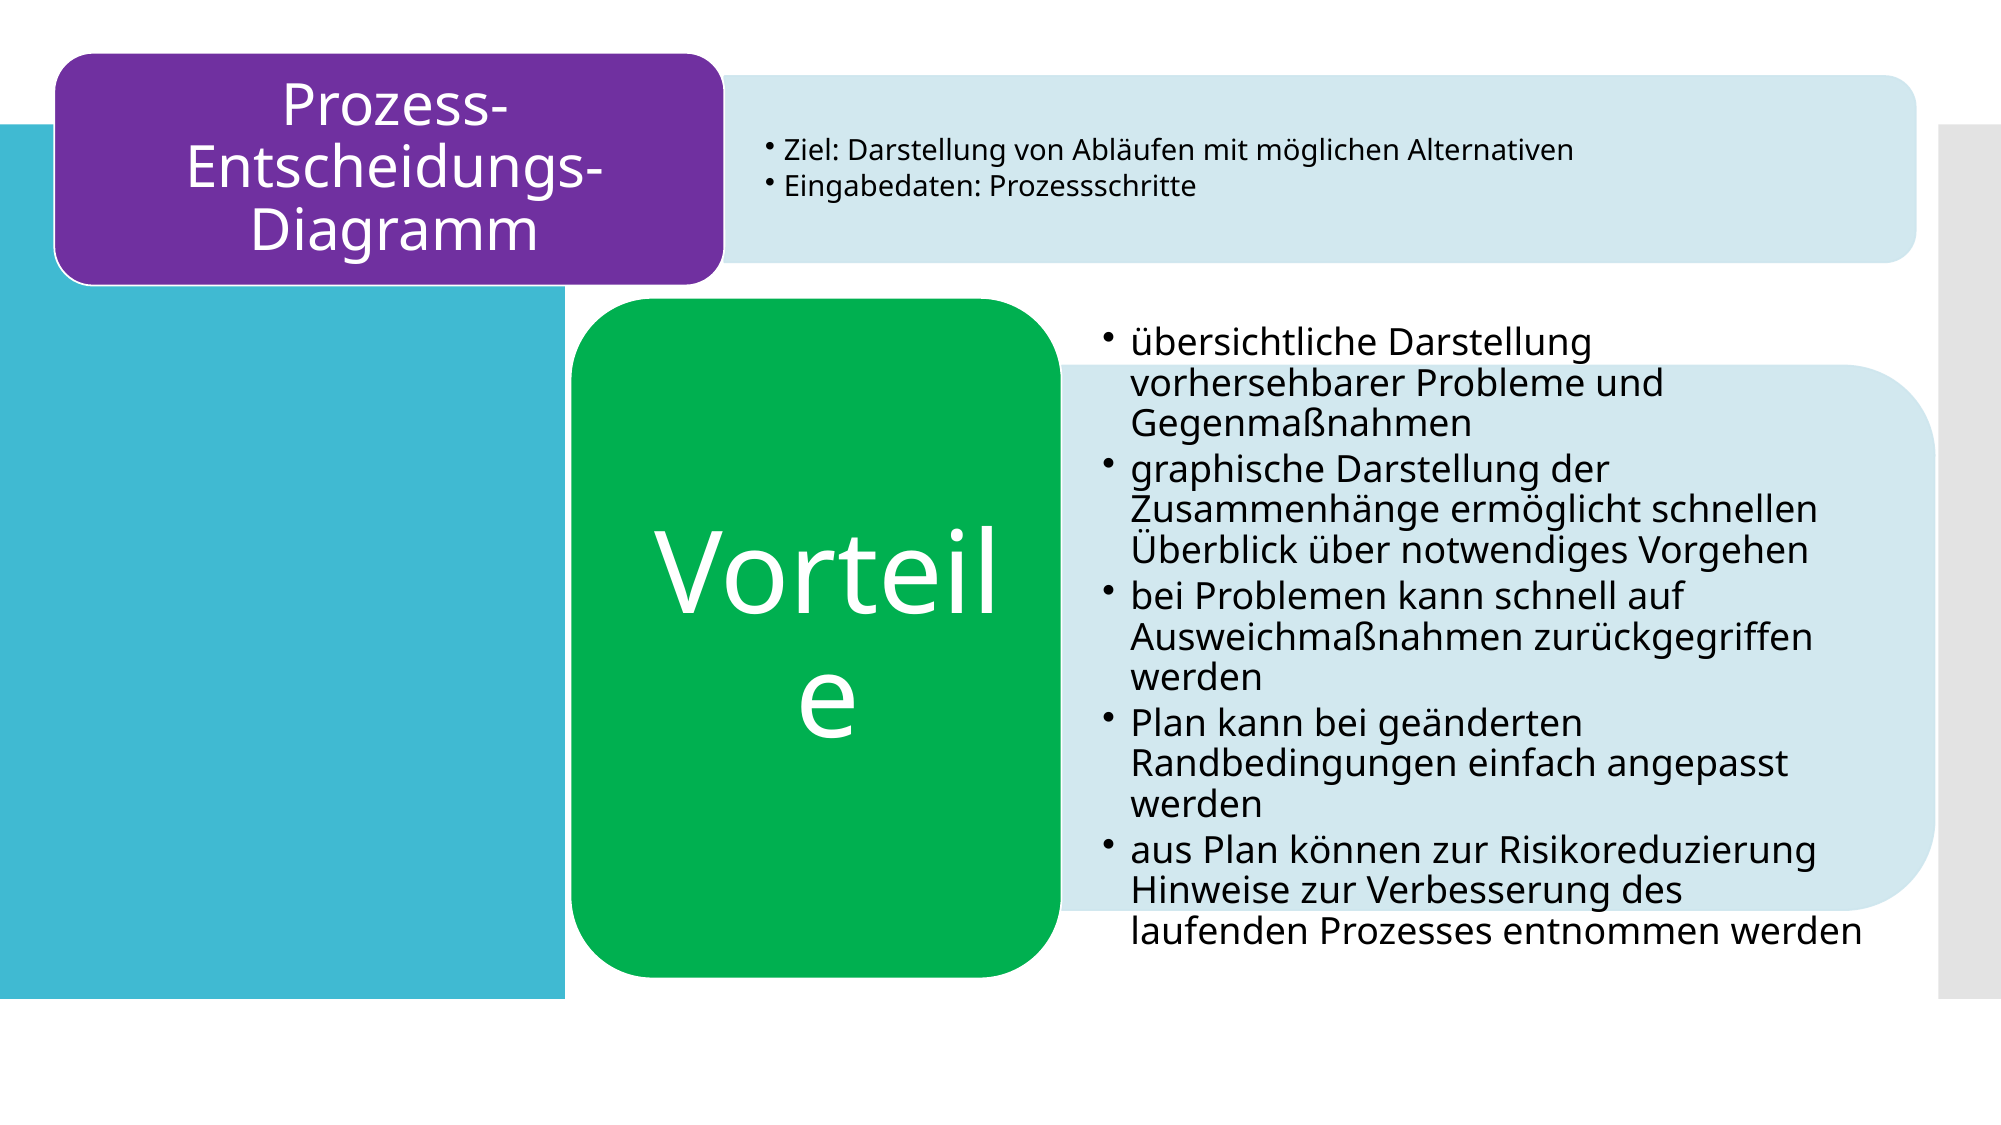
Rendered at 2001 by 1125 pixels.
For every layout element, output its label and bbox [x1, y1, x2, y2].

list [570, 296, 1935, 979]
text_box [54, 52, 1916, 286]
